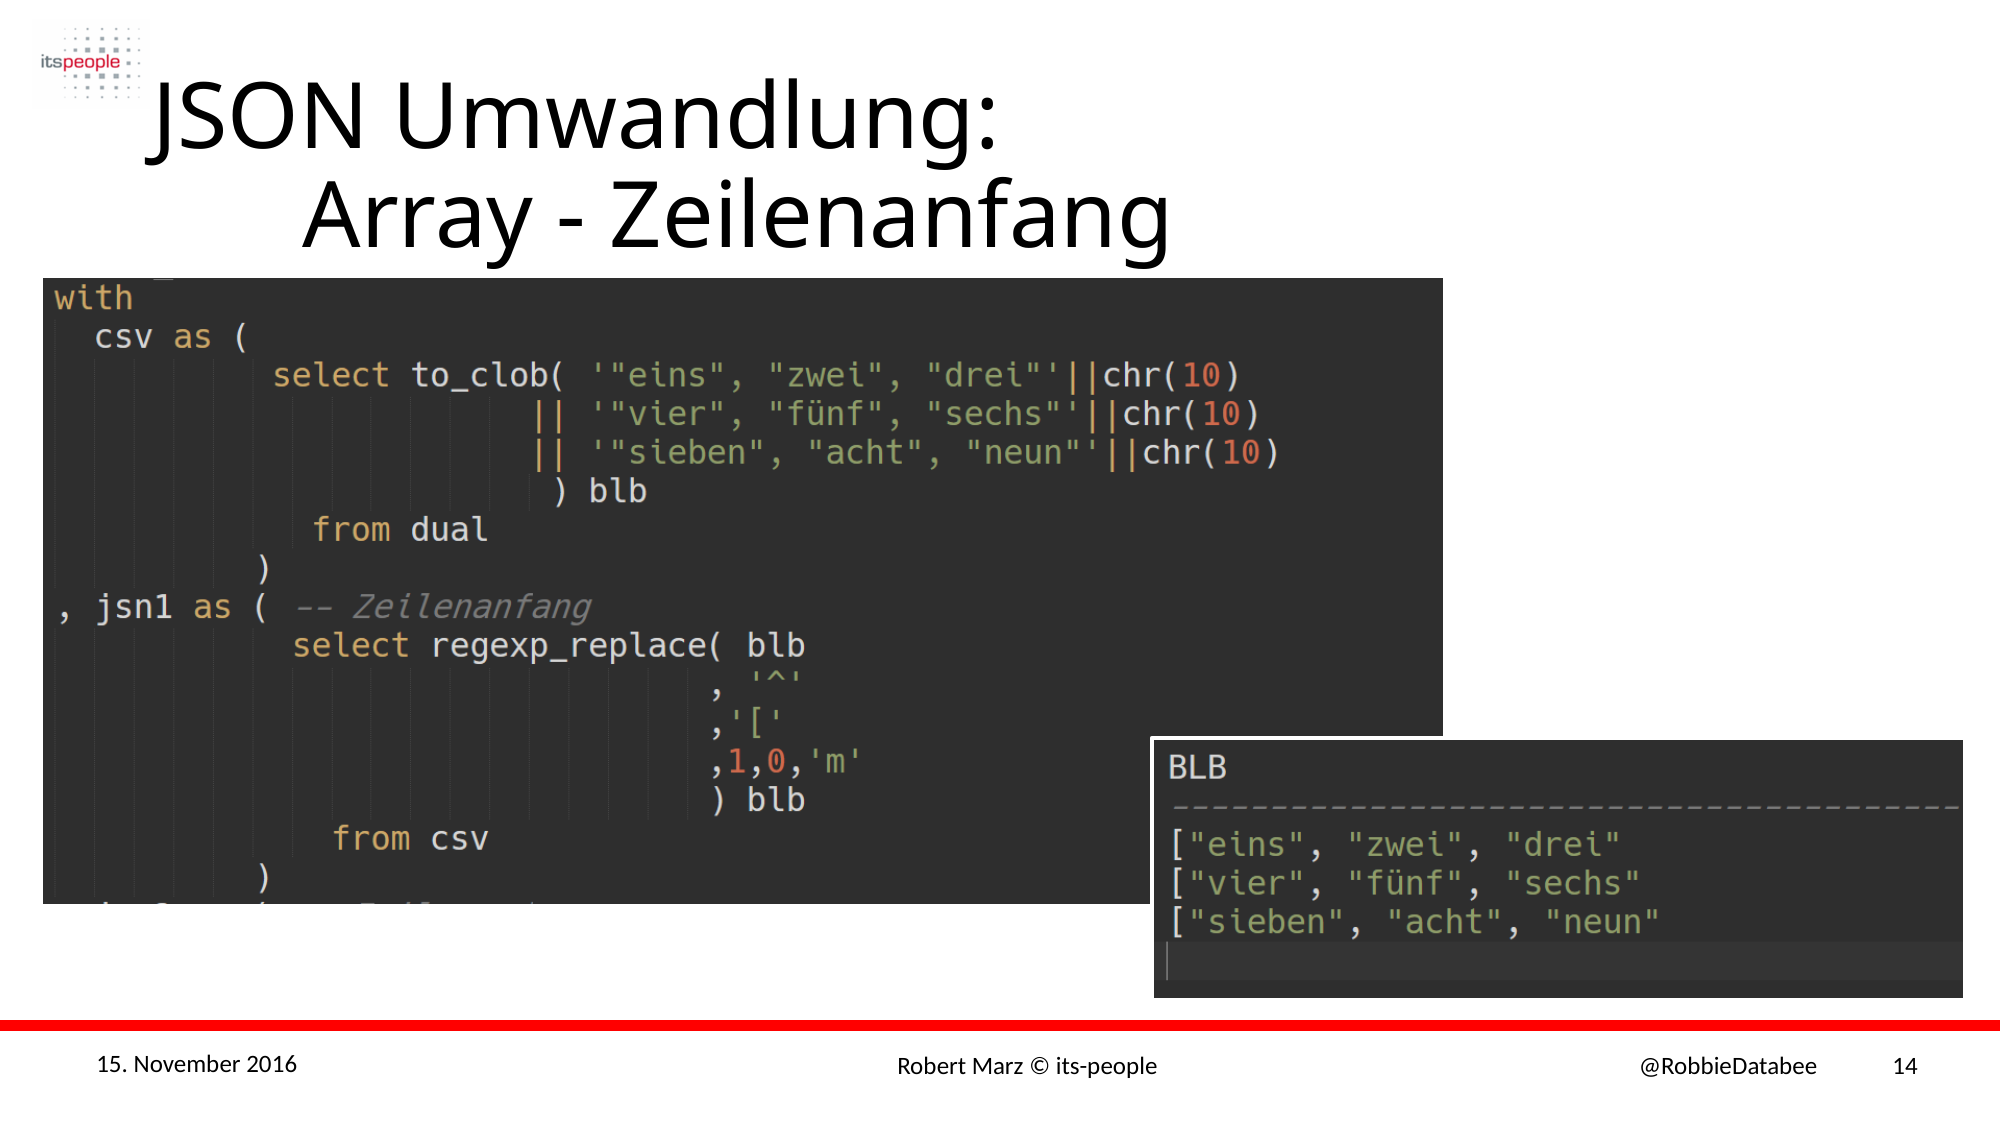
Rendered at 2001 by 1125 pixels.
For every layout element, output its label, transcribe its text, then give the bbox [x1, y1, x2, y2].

picture [1153, 739, 1963, 999]
title JSON Umwandlung: Array - Zeilenanfang [137, 59, 1863, 278]
picture [32, 19, 150, 109]
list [43, 278, 1443, 904]
